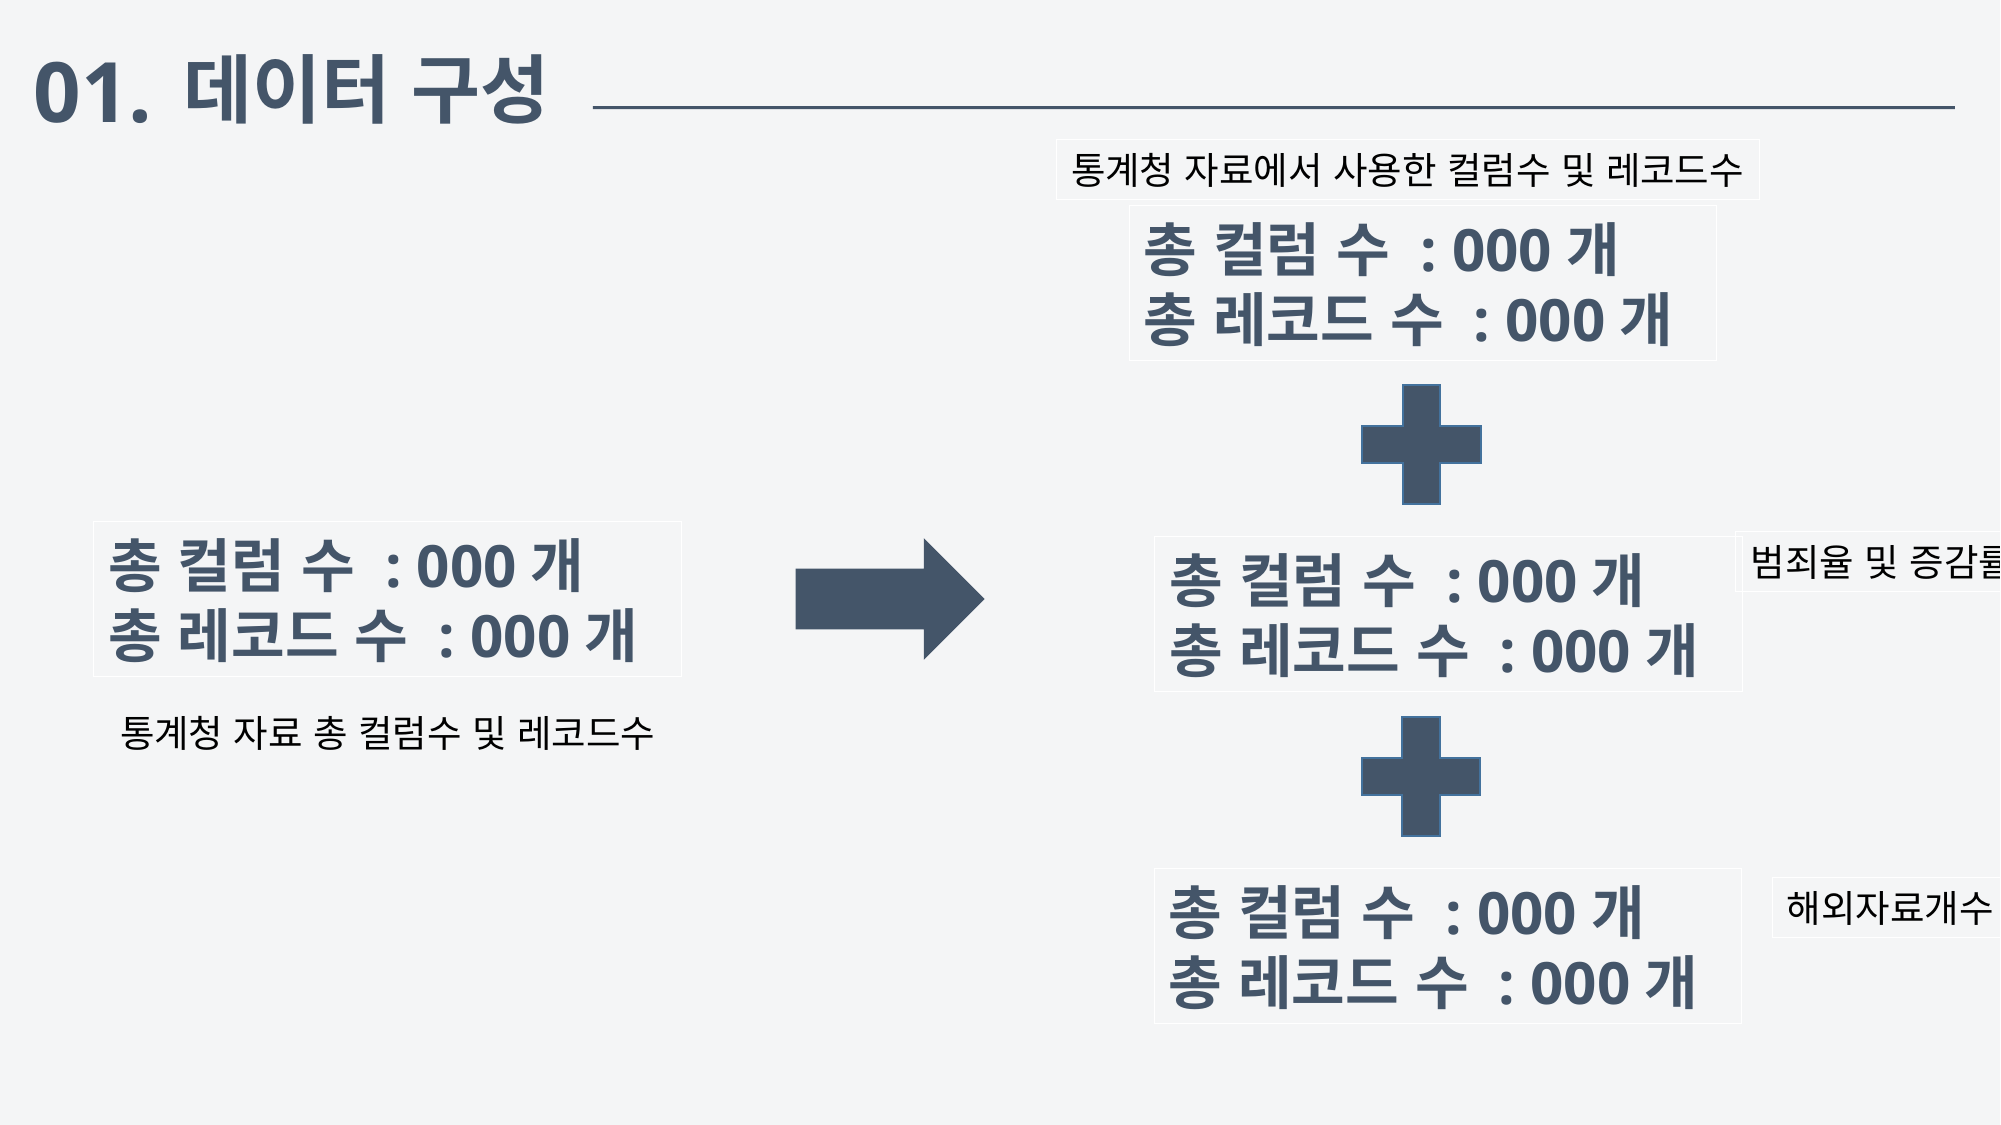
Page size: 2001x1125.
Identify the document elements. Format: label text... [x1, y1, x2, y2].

text_box [794, 535, 987, 663]
text_box 데이터 구성 [134, 34, 566, 140]
text_box 범죄율 및 증감률 개수 [1735, 531, 2000, 592]
text_box [1361, 384, 1482, 505]
text_box 총 컬럼 수 : 000개 총 레코드 수 : 000개 [1154, 536, 1743, 692]
text_box 해외자료개수 [1772, 877, 2000, 938]
text_box 총 컬럼 수 : 000개 총 레코드 수 : 000개 [93, 521, 682, 677]
text_box 총 컬럼 수 : 000개 총 레코드 수 : 000개 [1154, 868, 1742, 1024]
text_box [1361, 716, 1481, 837]
text_box 통계청 자료 총 컬럼수 및 레코드수 [105, 702, 671, 763]
text_box 01. [18, 31, 209, 147]
text_box 통계청 자료에서 사용한 컬럼수 및 레코드수 [1056, 139, 1760, 200]
text_box 총 컬럼 수 : 000개 총 레코드 수 : 000개 [1129, 205, 1717, 361]
